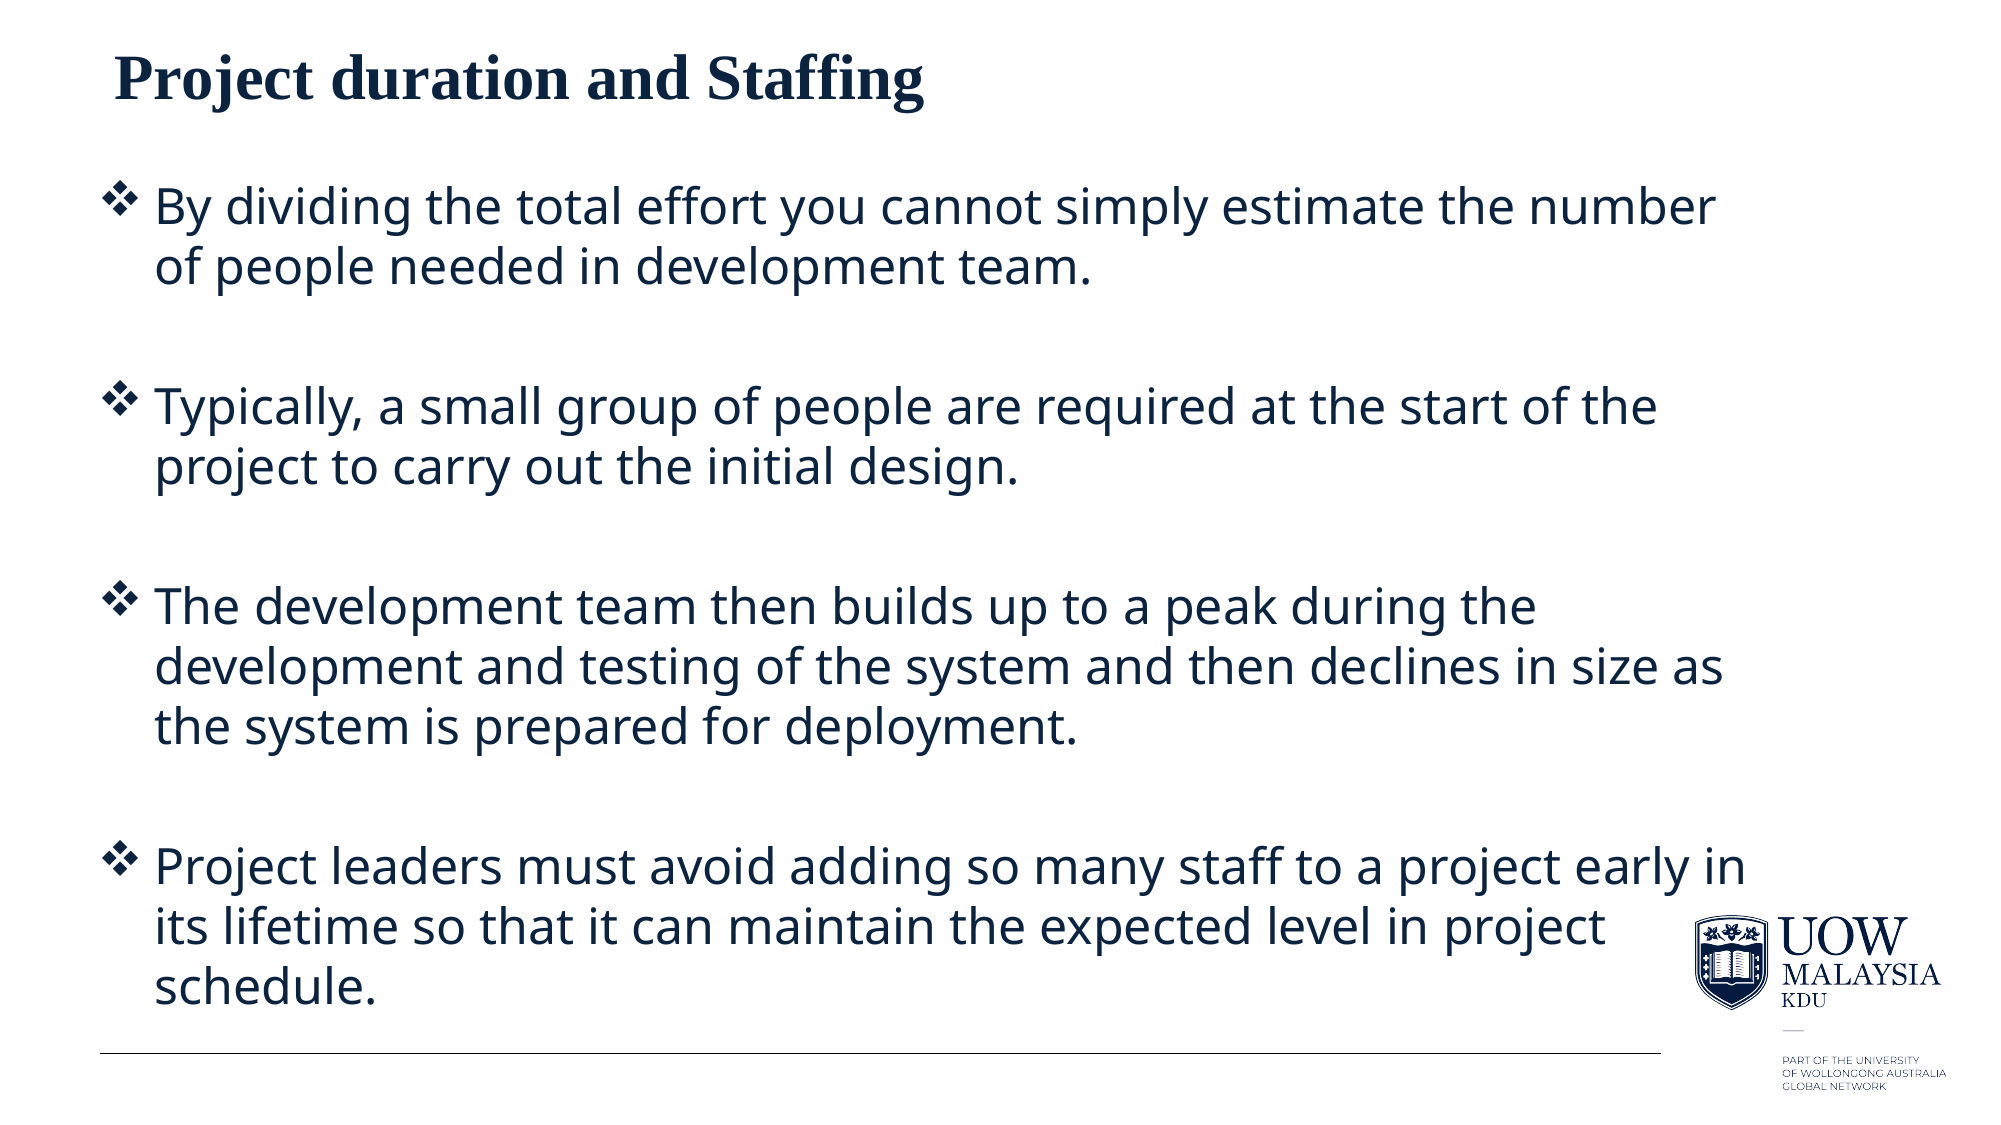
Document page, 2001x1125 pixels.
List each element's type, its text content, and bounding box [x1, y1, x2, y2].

list By dividing the total effort you cannot simply estimate the number of people needed in development team. Typically, a small group of people are required at the start of the project to carry out the initial design. The development team then builds up to a peak during the development and testing of the system and then declines in size as the system is prepared for deployment. Project leaders must avoid adding so many staff to a project early in its lifetime so that it can maintain the expected level in project schedule. [97, 174, 1777, 1055]
title Project duration and Staffing [114, 35, 1252, 174]
picture [1695, 915, 1947, 1091]
